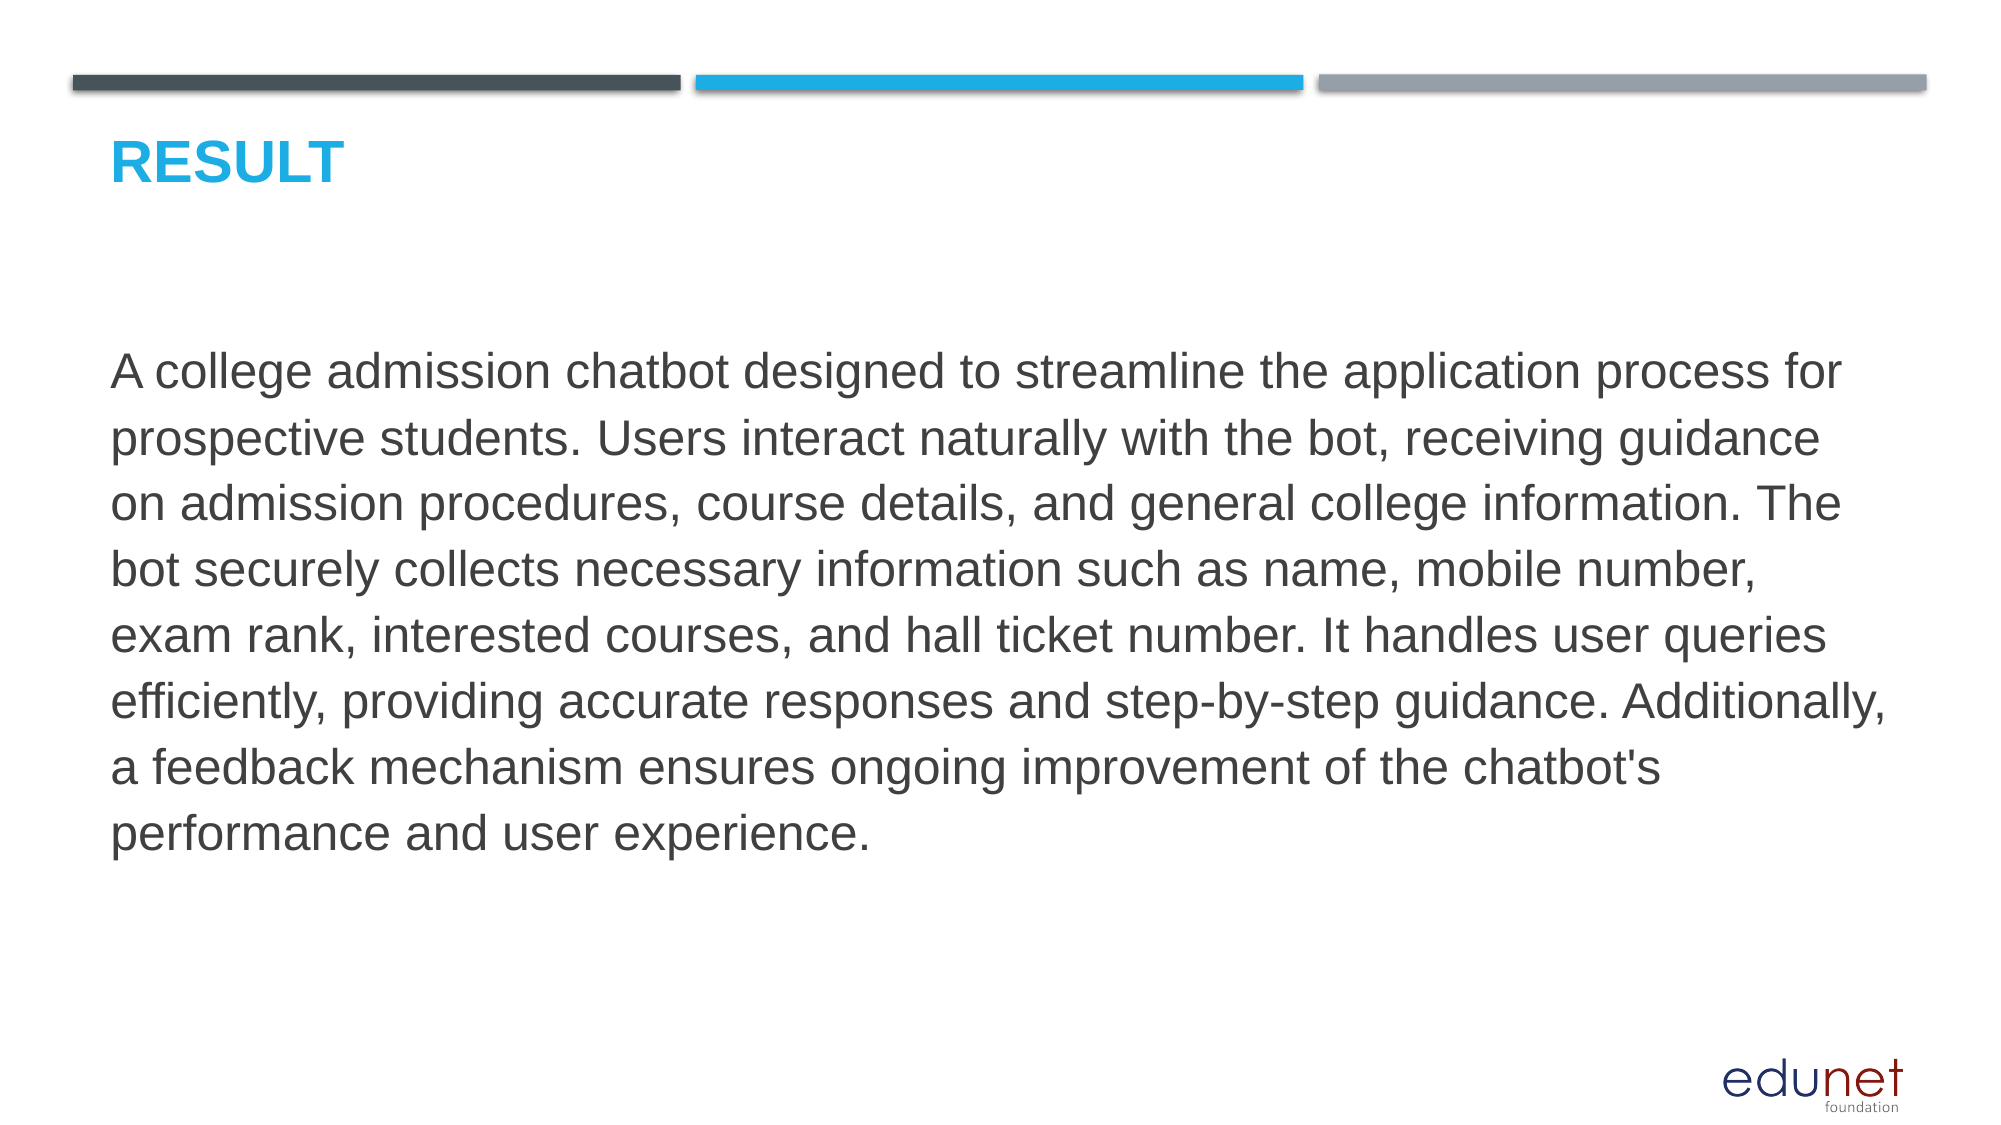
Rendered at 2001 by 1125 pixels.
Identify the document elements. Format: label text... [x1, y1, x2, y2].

list A college admission chatbot designed to streamline the application process for prospective students. Users interact naturally with the bot, receiving guidance on admission procedures, course details, and general college information. The bot securely collects necessary information such as name, mobile number, exam rank, interested courses, and hall ticket number. It handles user queries efficiently, providing accurate responses and step-by-step guidance. Additionally, a feedback mechanism ensures ongoing improvement of the chatbot's performance and user experience. [95, 213, 1905, 981]
title Result [95, 115, 1905, 203]
picture [1719, 1056, 1905, 1116]
